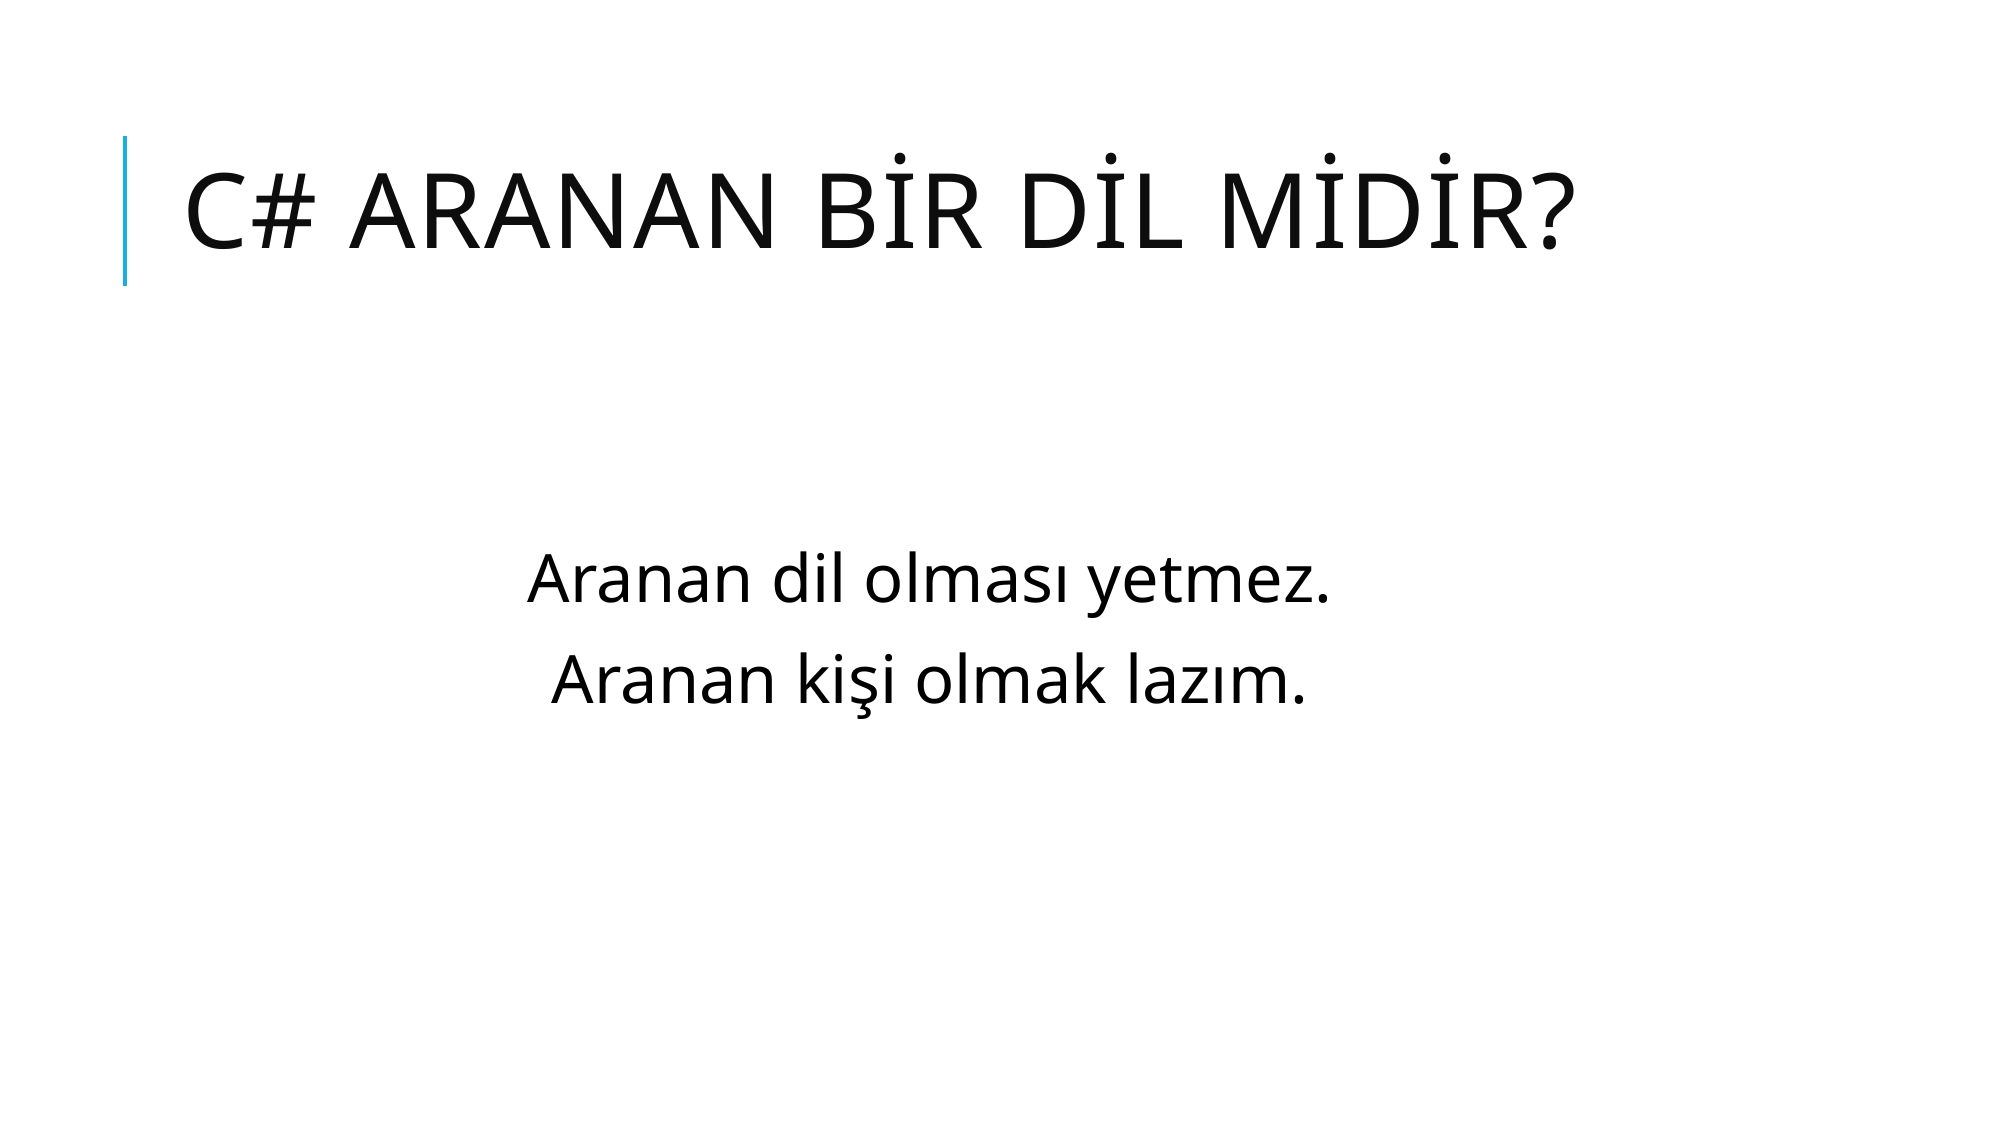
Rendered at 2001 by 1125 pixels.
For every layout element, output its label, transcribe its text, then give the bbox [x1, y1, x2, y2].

title C# Aranan bir dil midir? [168, 96, 1763, 342]
list Aranan dil olması yetmez. Aranan kişi olmak lazım. [124, 536, 1720, 783]
